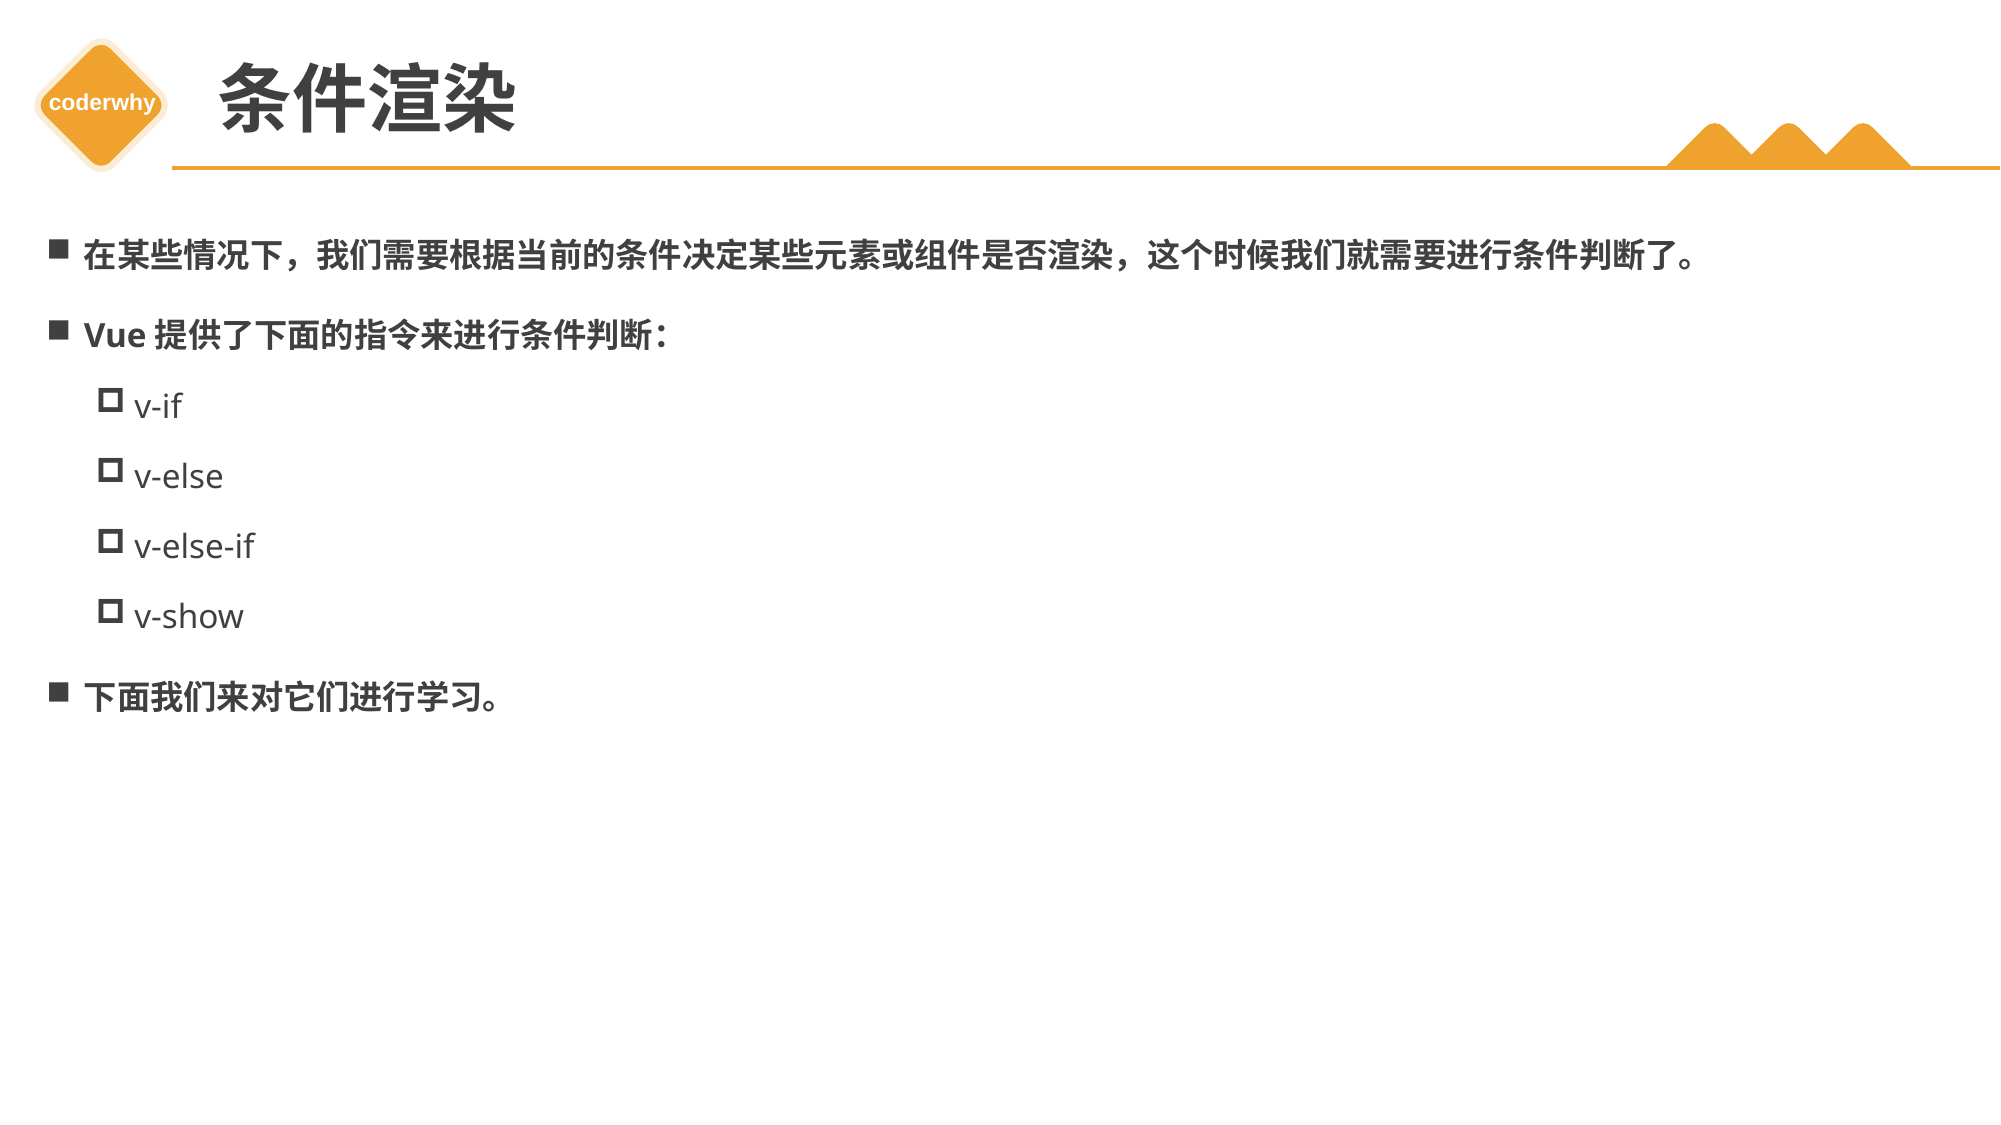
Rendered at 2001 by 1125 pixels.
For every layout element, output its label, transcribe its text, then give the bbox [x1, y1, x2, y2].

list 在某些情况下，我们需要根据当前的条件决定某些元素或组件是否渲染，这个时候我们就需要进行条件判断了。 Vue提供了下面的指令来进行条件判断： v-if v-else v-else-if v-show 下面我们来对它们进行学习。 [31, 206, 1979, 1100]
title 条件渲染 [202, 43, 1857, 161]
